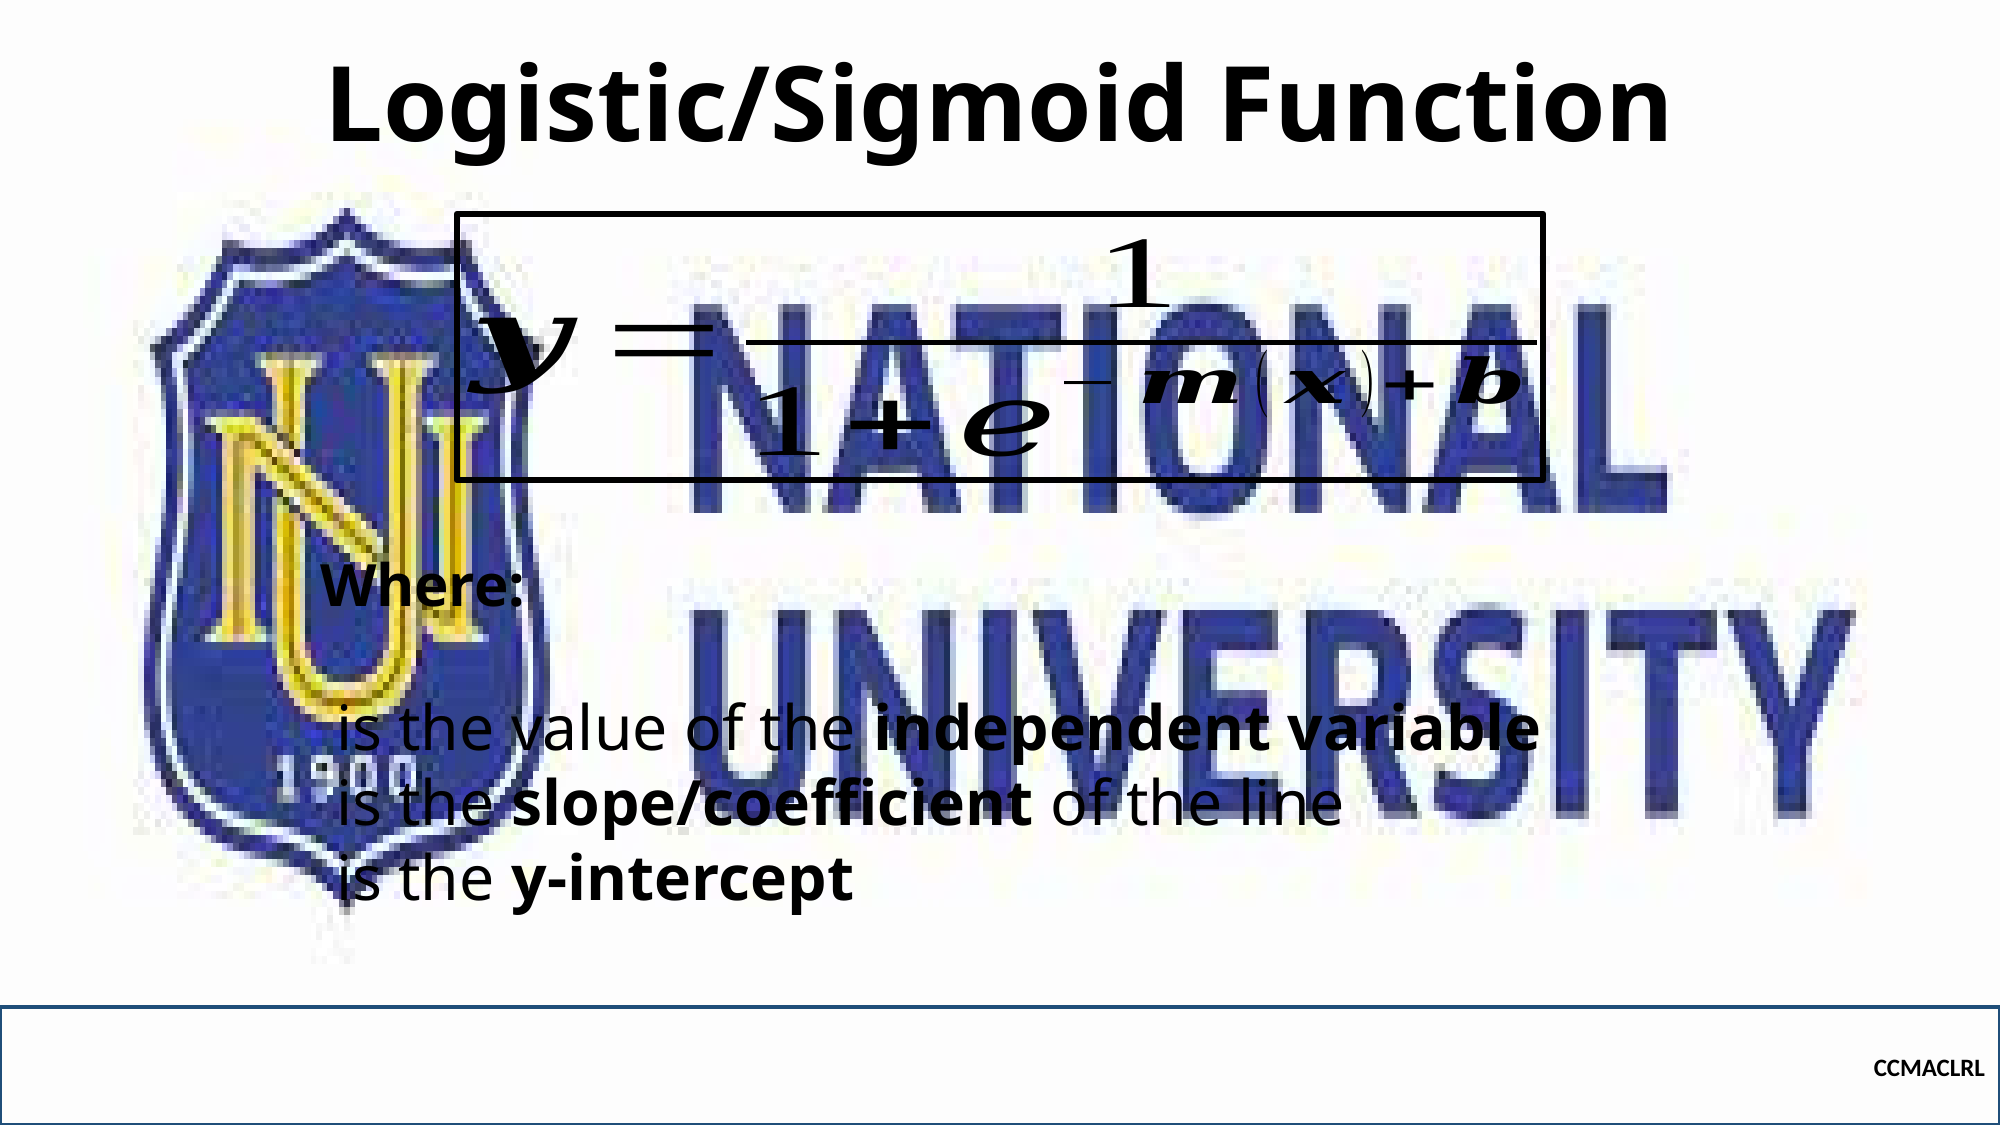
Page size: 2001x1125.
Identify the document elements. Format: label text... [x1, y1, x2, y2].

title Logistic/Sigmoid Function [75, 53, 1925, 172]
picture [0, 0, 2000, 1007]
footer CCMACLRL [0, 1007, 2000, 1125]
